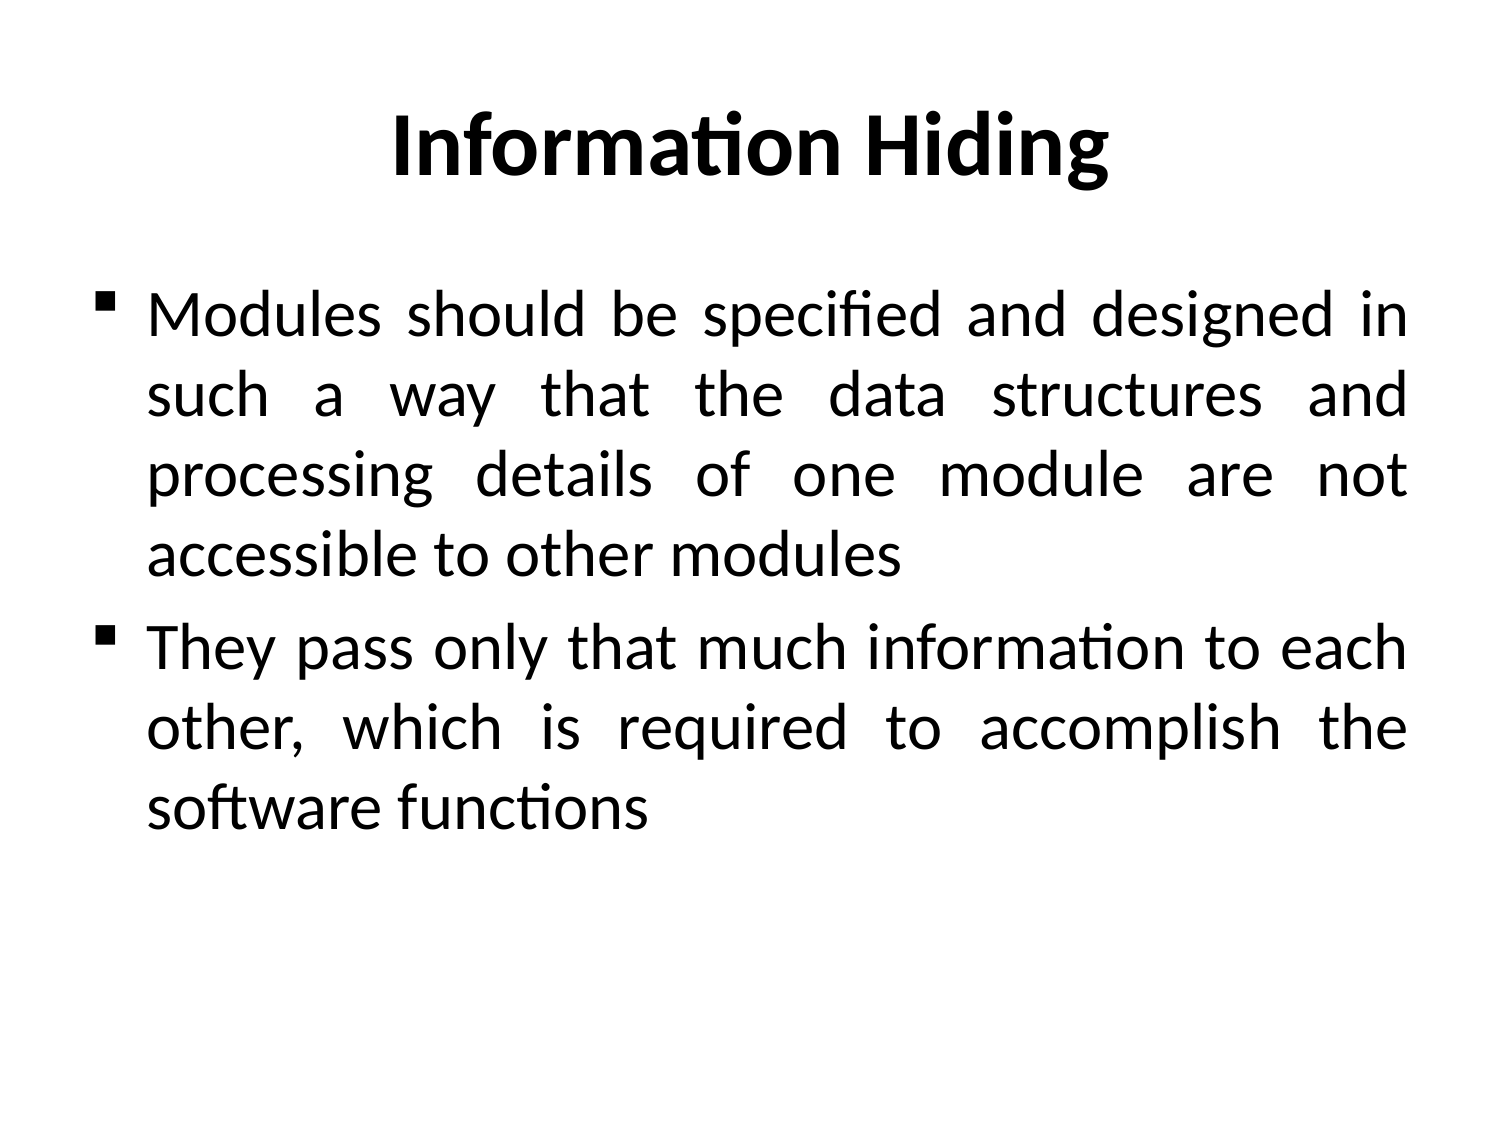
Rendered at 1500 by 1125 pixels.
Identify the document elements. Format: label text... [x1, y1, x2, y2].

title Information Hiding [75, 45, 1425, 233]
list Modules should be specified and designed in such a way that the data structures and processing details of one module are not accessible to other modules They pass only that much information to each other, which is required to accomplish the software functions [75, 262, 1425, 1005]
